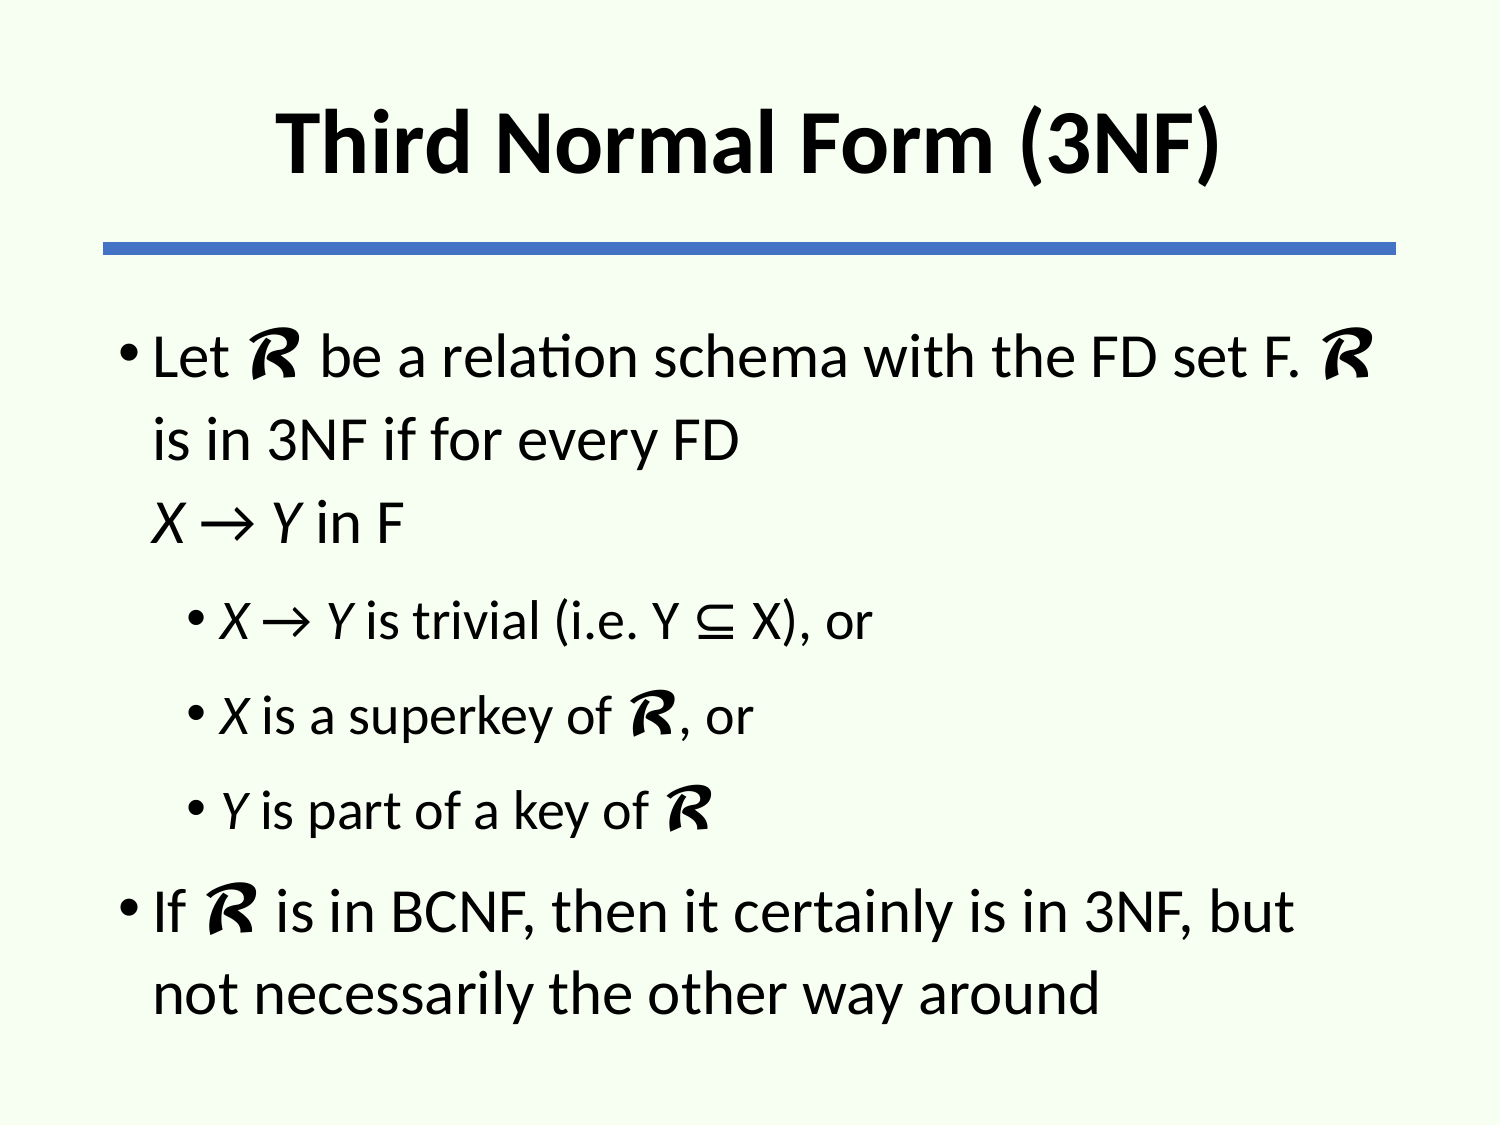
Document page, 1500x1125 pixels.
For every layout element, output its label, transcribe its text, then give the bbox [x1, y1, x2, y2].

title Third Normal Form (3NF) [103, 35, 1397, 253]
list Let 𝓡 be a relation schema with the FD set F. 𝓡 is in 3NF if for every FD X → Y in F X → Y is trivial (i.e. Y ⊆ X), or X is a superkey of 𝓡, or Y is part of a key of 𝓡 If 𝓡 is in BCNF, then it certainly is in 3NF, but not necessarily the other way around [103, 299, 1397, 1043]
